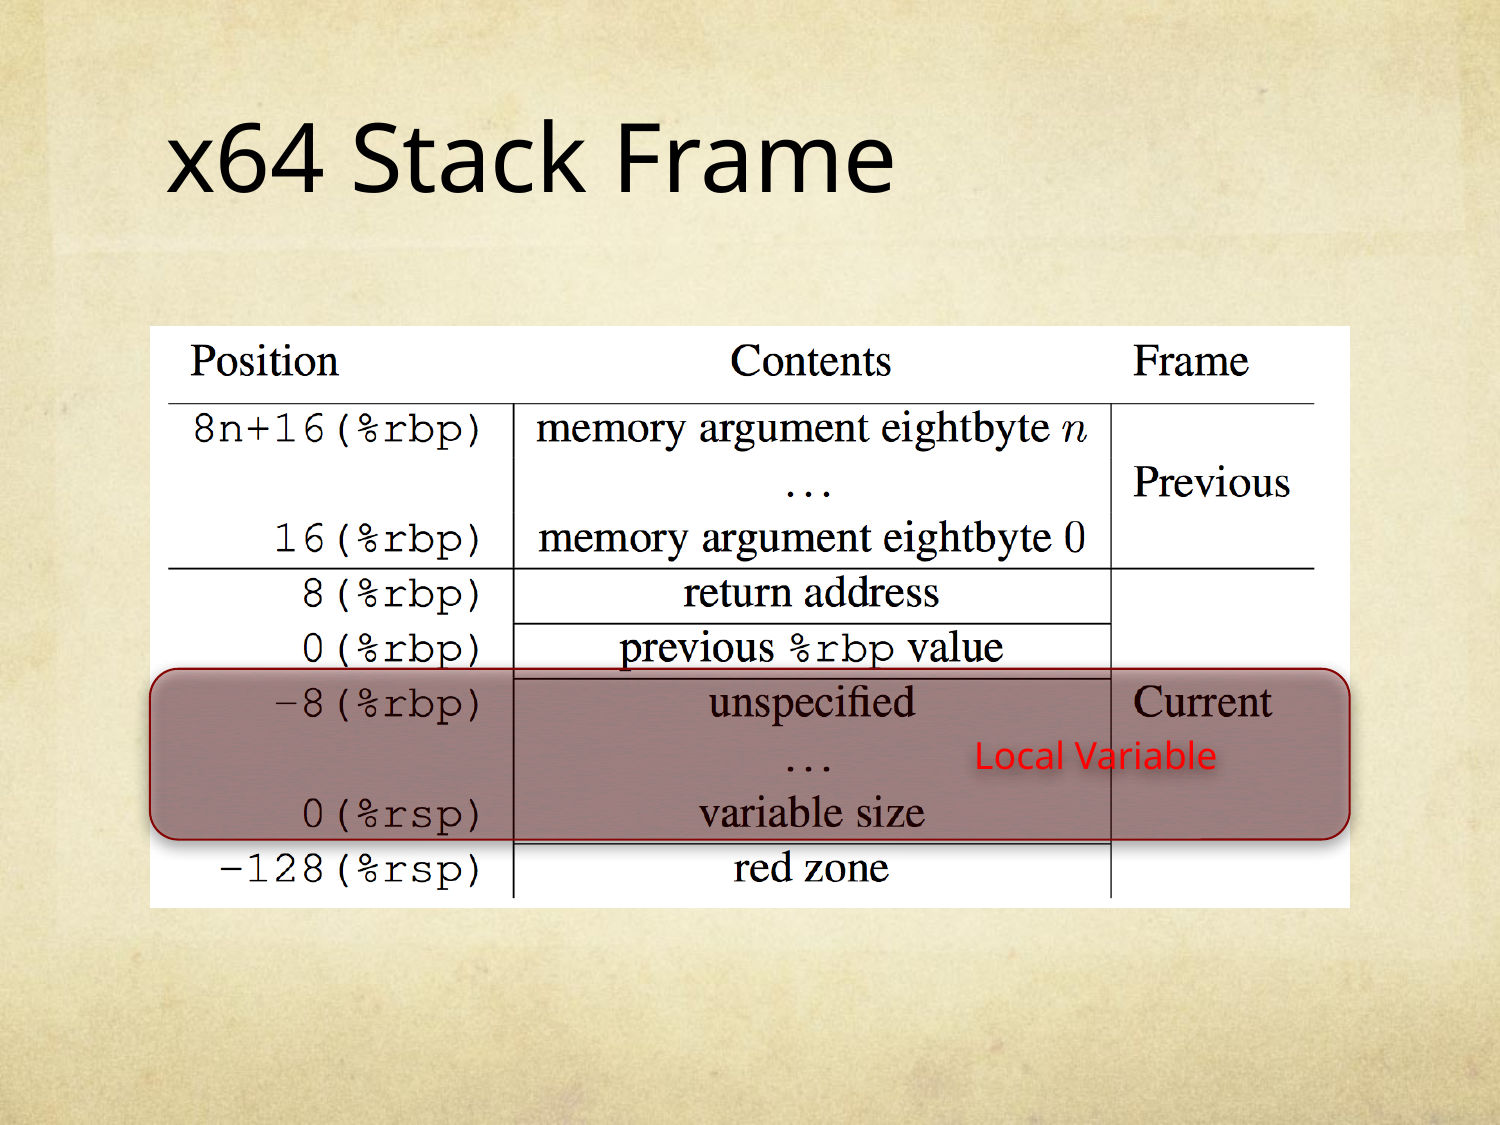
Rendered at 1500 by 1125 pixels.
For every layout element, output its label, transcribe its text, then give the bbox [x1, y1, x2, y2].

title x64 Stack Frame [150, 82, 1350, 225]
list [149, 284, 1351, 951]
picture [0, 0, 1500, 1125]
